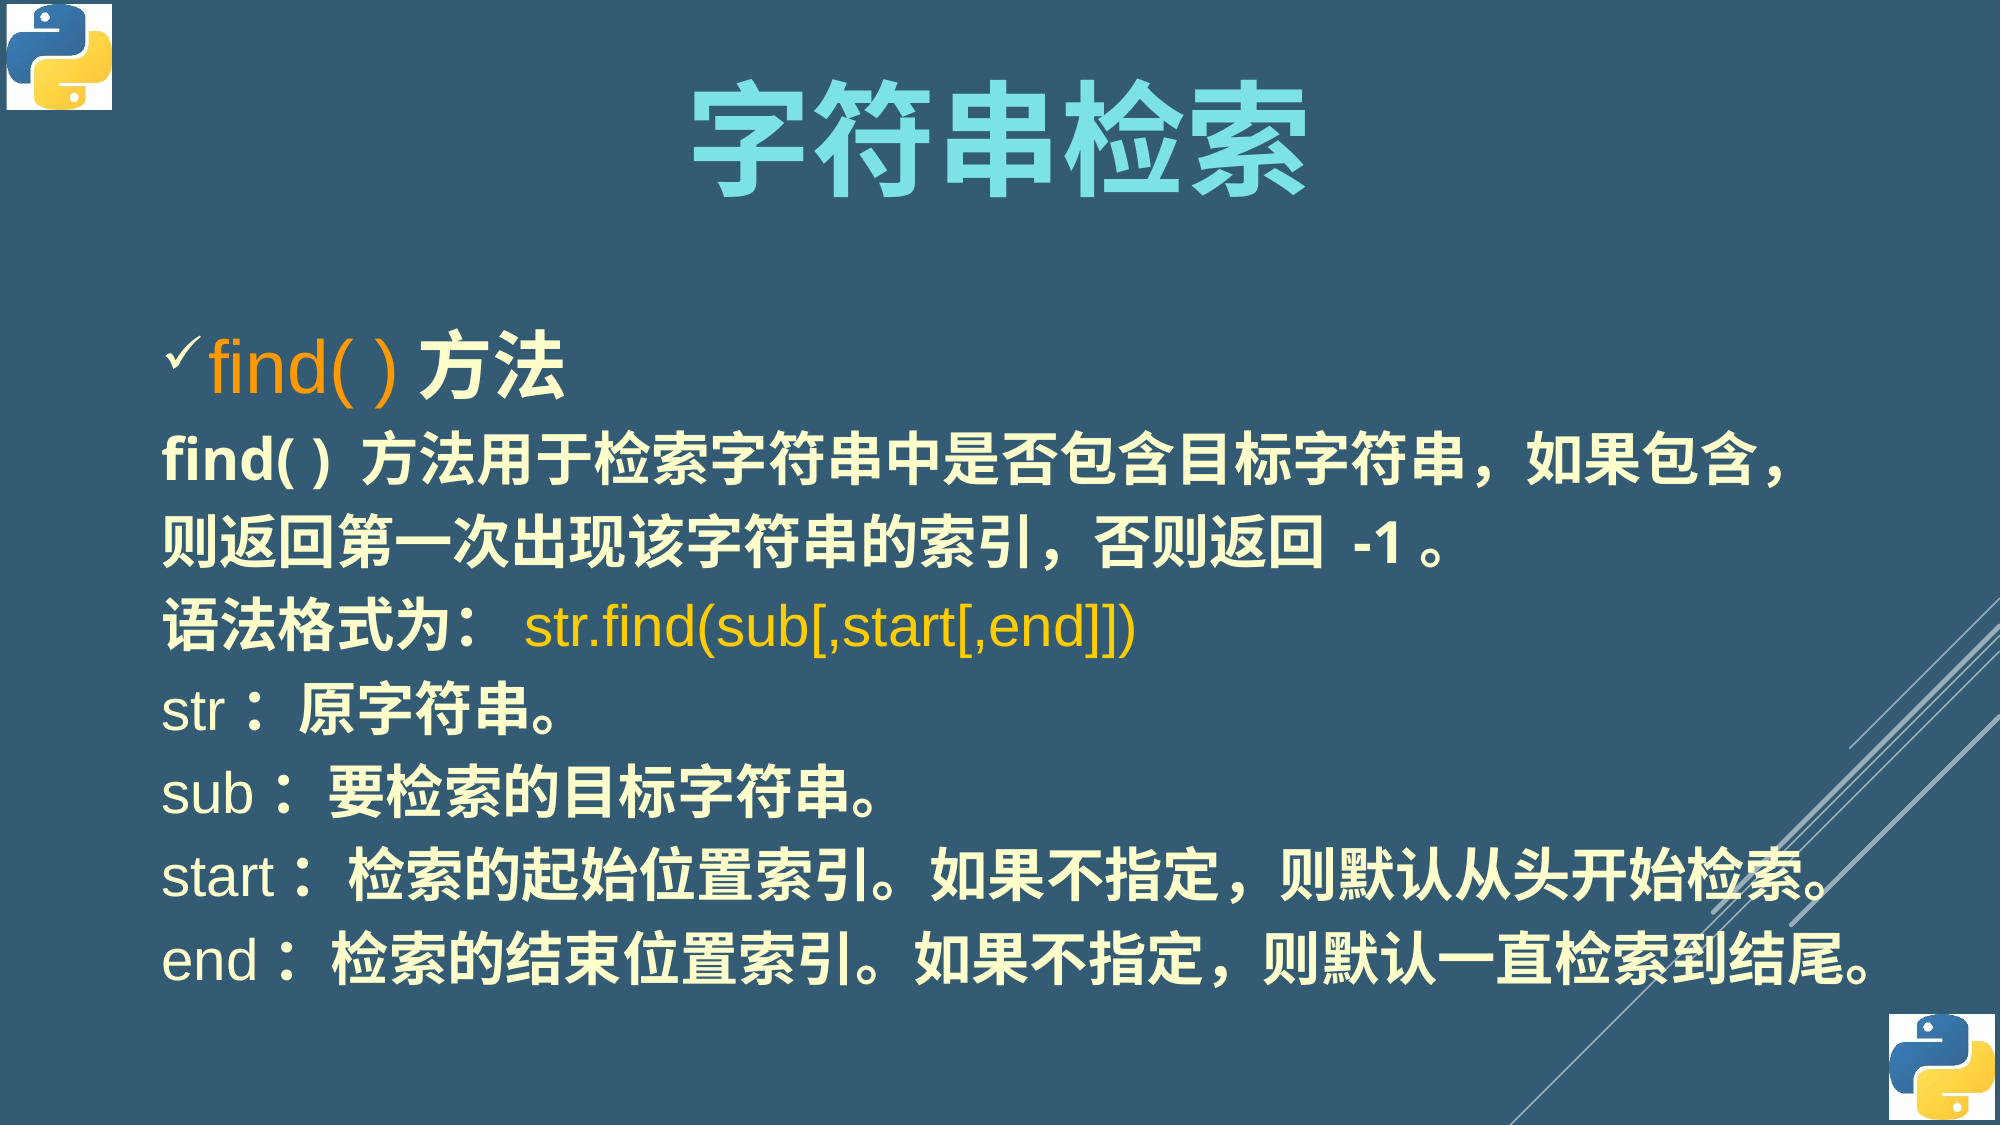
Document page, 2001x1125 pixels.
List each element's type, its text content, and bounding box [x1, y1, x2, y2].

text_box find( )方法 find( ) 方法用于检索字符串中是否包含目标字符串，如果包含，则返回第一次出现该字符串的索引，否则返回 -1。 语法格式为：str.find(sub[,start[,end]]) str：原字符串。 sub：要检索的目标字符串。 start：检索的起始位置索引。如果不指定，则默认从头开始检索。 end：检索的结束位置索引。如果不指定，则默认一直检索到结尾。 [146, 317, 1865, 1000]
picture [6, 4, 112, 110]
picture [1889, 1014, 1995, 1120]
text_box 字符串检索 [76, 53, 1922, 219]
